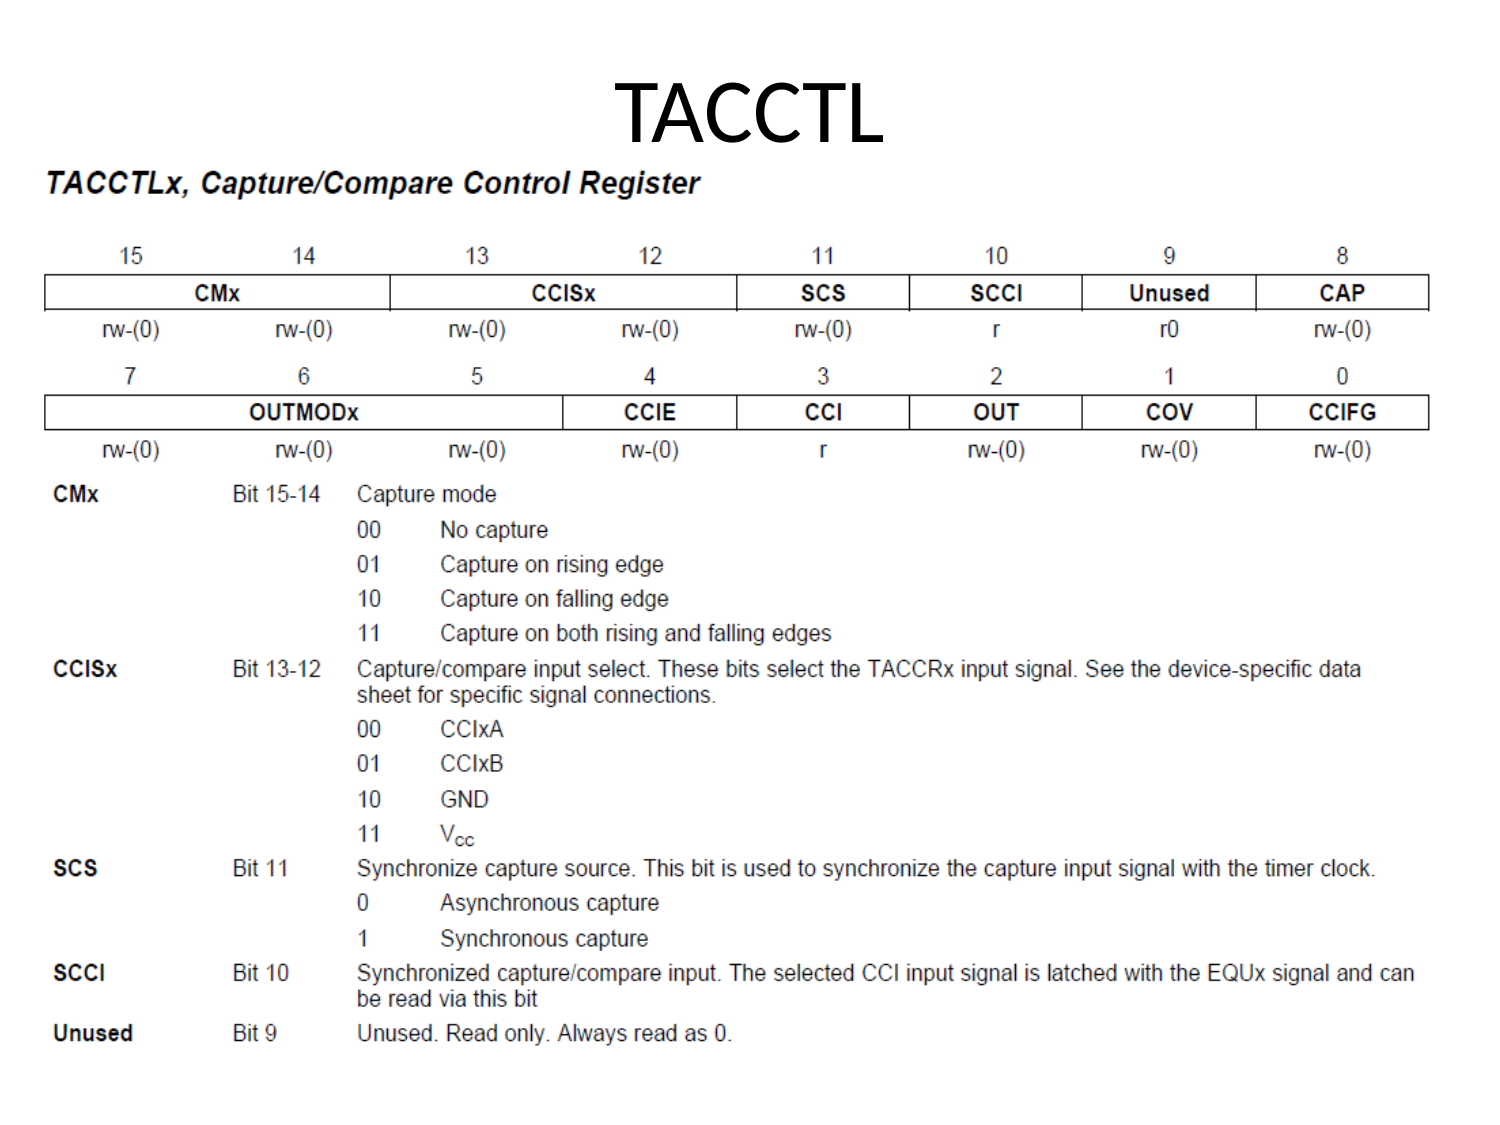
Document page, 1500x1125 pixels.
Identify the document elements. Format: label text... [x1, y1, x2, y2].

title TACCTL [75, 12, 1425, 160]
picture [42, 161, 1451, 1051]
